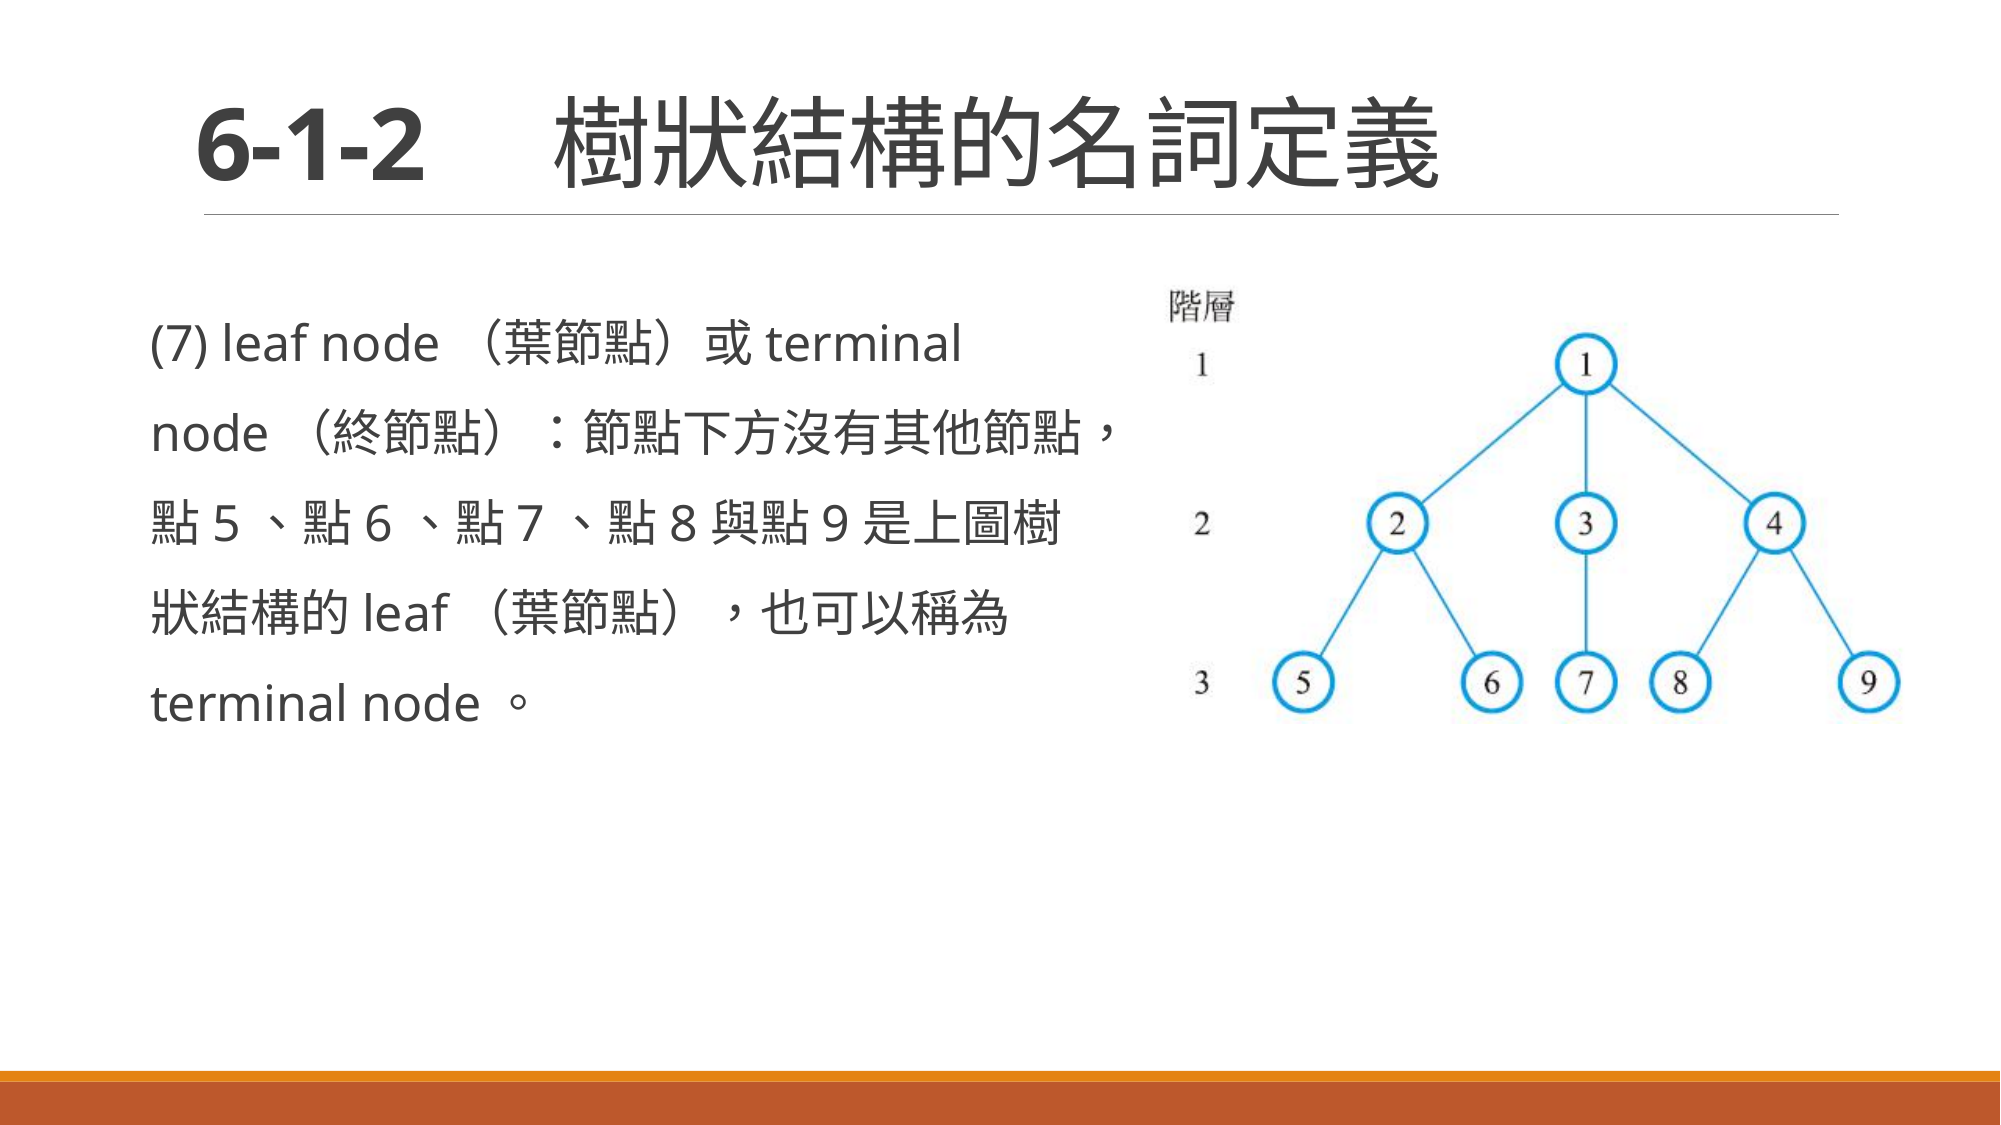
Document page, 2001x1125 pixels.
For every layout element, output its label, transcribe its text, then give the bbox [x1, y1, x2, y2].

list (7) leaf node（葉節點）或terminal node（終節點）：節點下方沒有其他節點，點5、點6、點7、點8與點9是上圖樹狀結構的leaf（葉節點），也可以稱為terminal node。 [47, 273, 1100, 1083]
picture [1126, 273, 1941, 725]
title 6-1-2 樹狀結構的名詞定義 [180, 47, 1830, 209]
